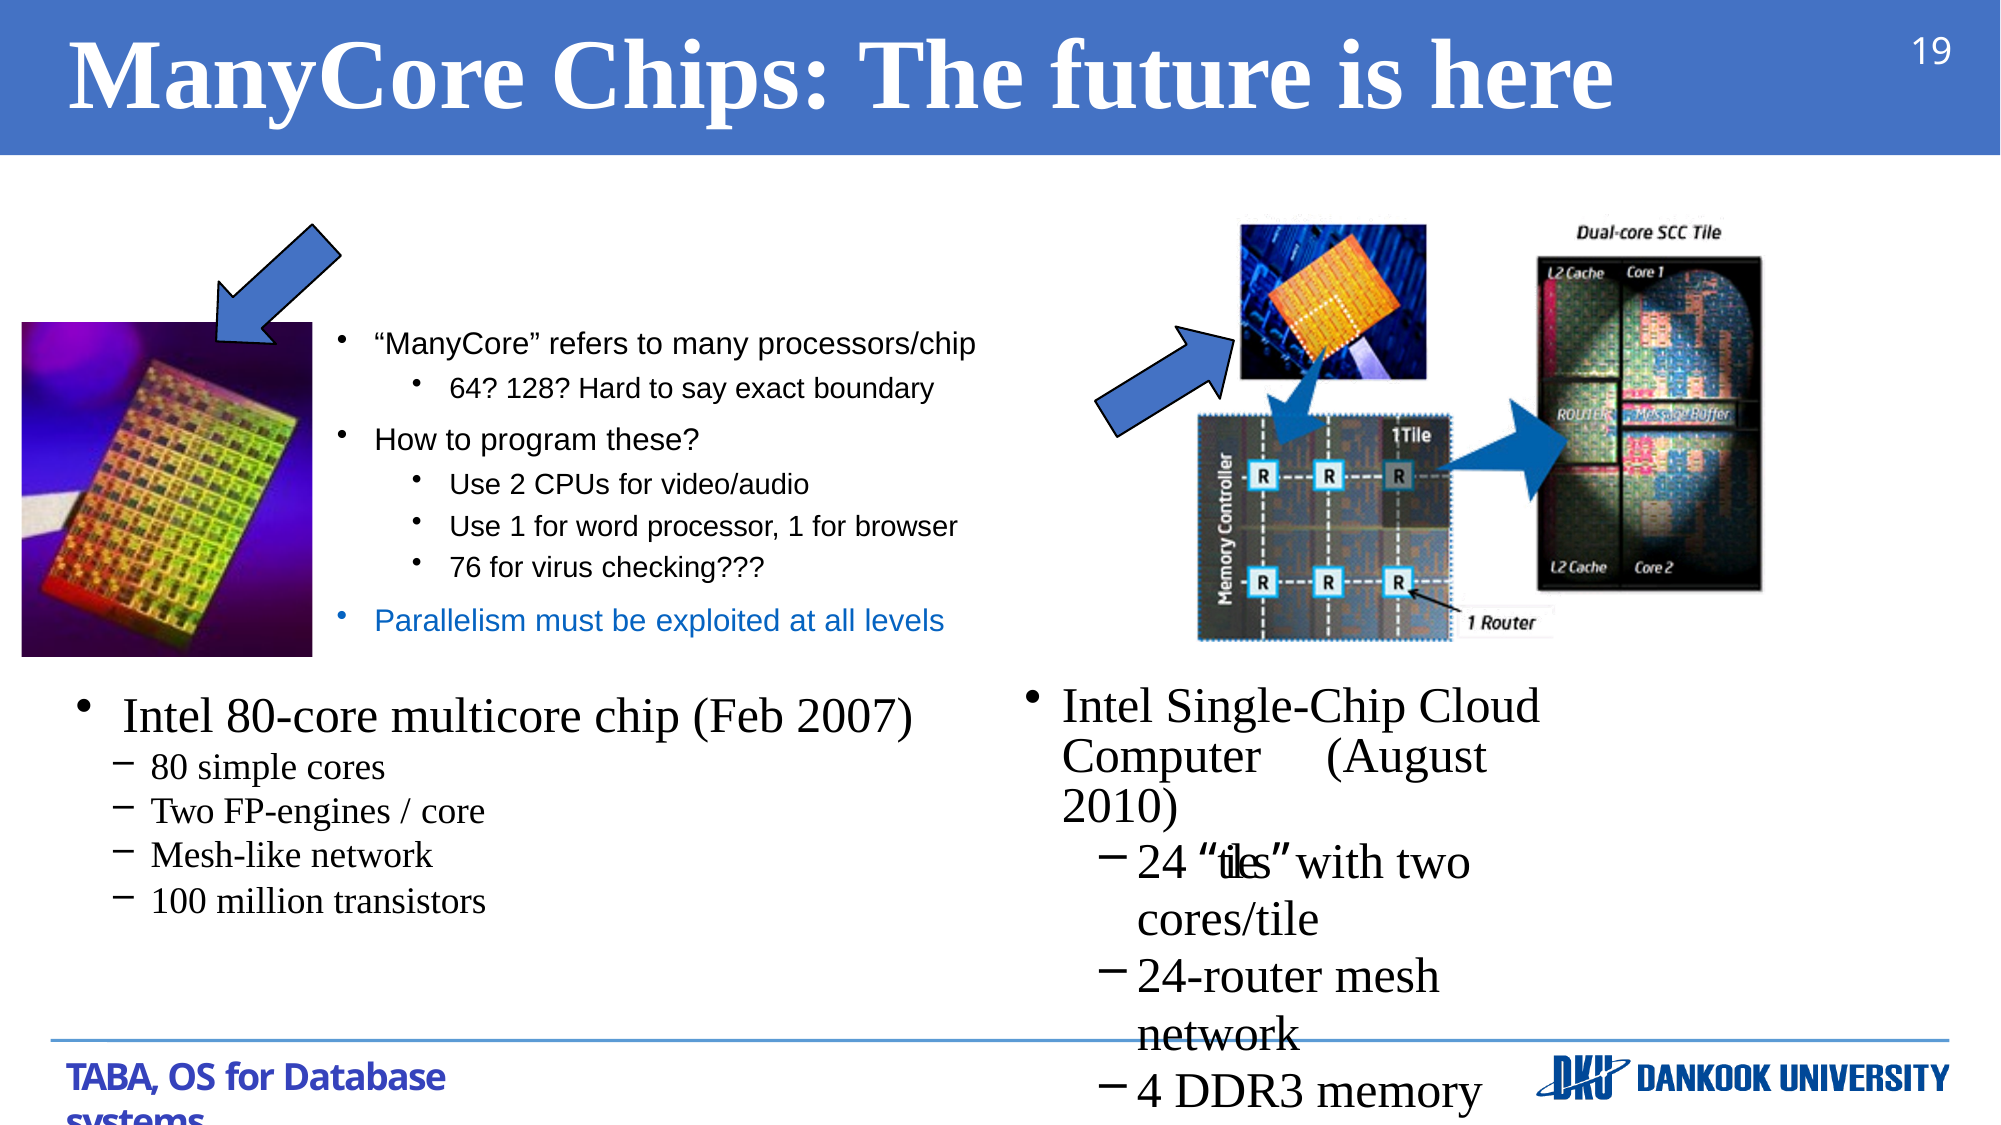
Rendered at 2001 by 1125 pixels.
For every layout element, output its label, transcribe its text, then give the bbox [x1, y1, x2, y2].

title ManyCore Chips: The future is here [66, 6, 1622, 197]
text_box Intel Single-Chip Cloud Computer (August 2010) 24 “tiles” with two cores/tile 24-router mesh network 4 DDR3 memory controllers Hardware support for message-passing [1022, 670, 1918, 1125]
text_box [1093, 213, 1772, 643]
picture [1918, 1055, 1950, 1100]
text_box 19 [1907, 24, 1956, 72]
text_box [21, 223, 343, 658]
text_box “ManyCore” refers to many processors/chip 64? 128? Hard to say exact boundary How to program these? Use 2 CPUs for video/audio Use 1 for word processor, 1 for browser 76 for virus checking??? [346, 312, 979, 584]
text_box Parallelism must be exploited at all levels Intel 80-core multicore chip (Feb 2007) 80 simple cores Two FP-engines / core Mesh-like network 100 million transistors [73, 598, 948, 922]
footer TABA, OS for Database systems [63, 1052, 550, 1125]
